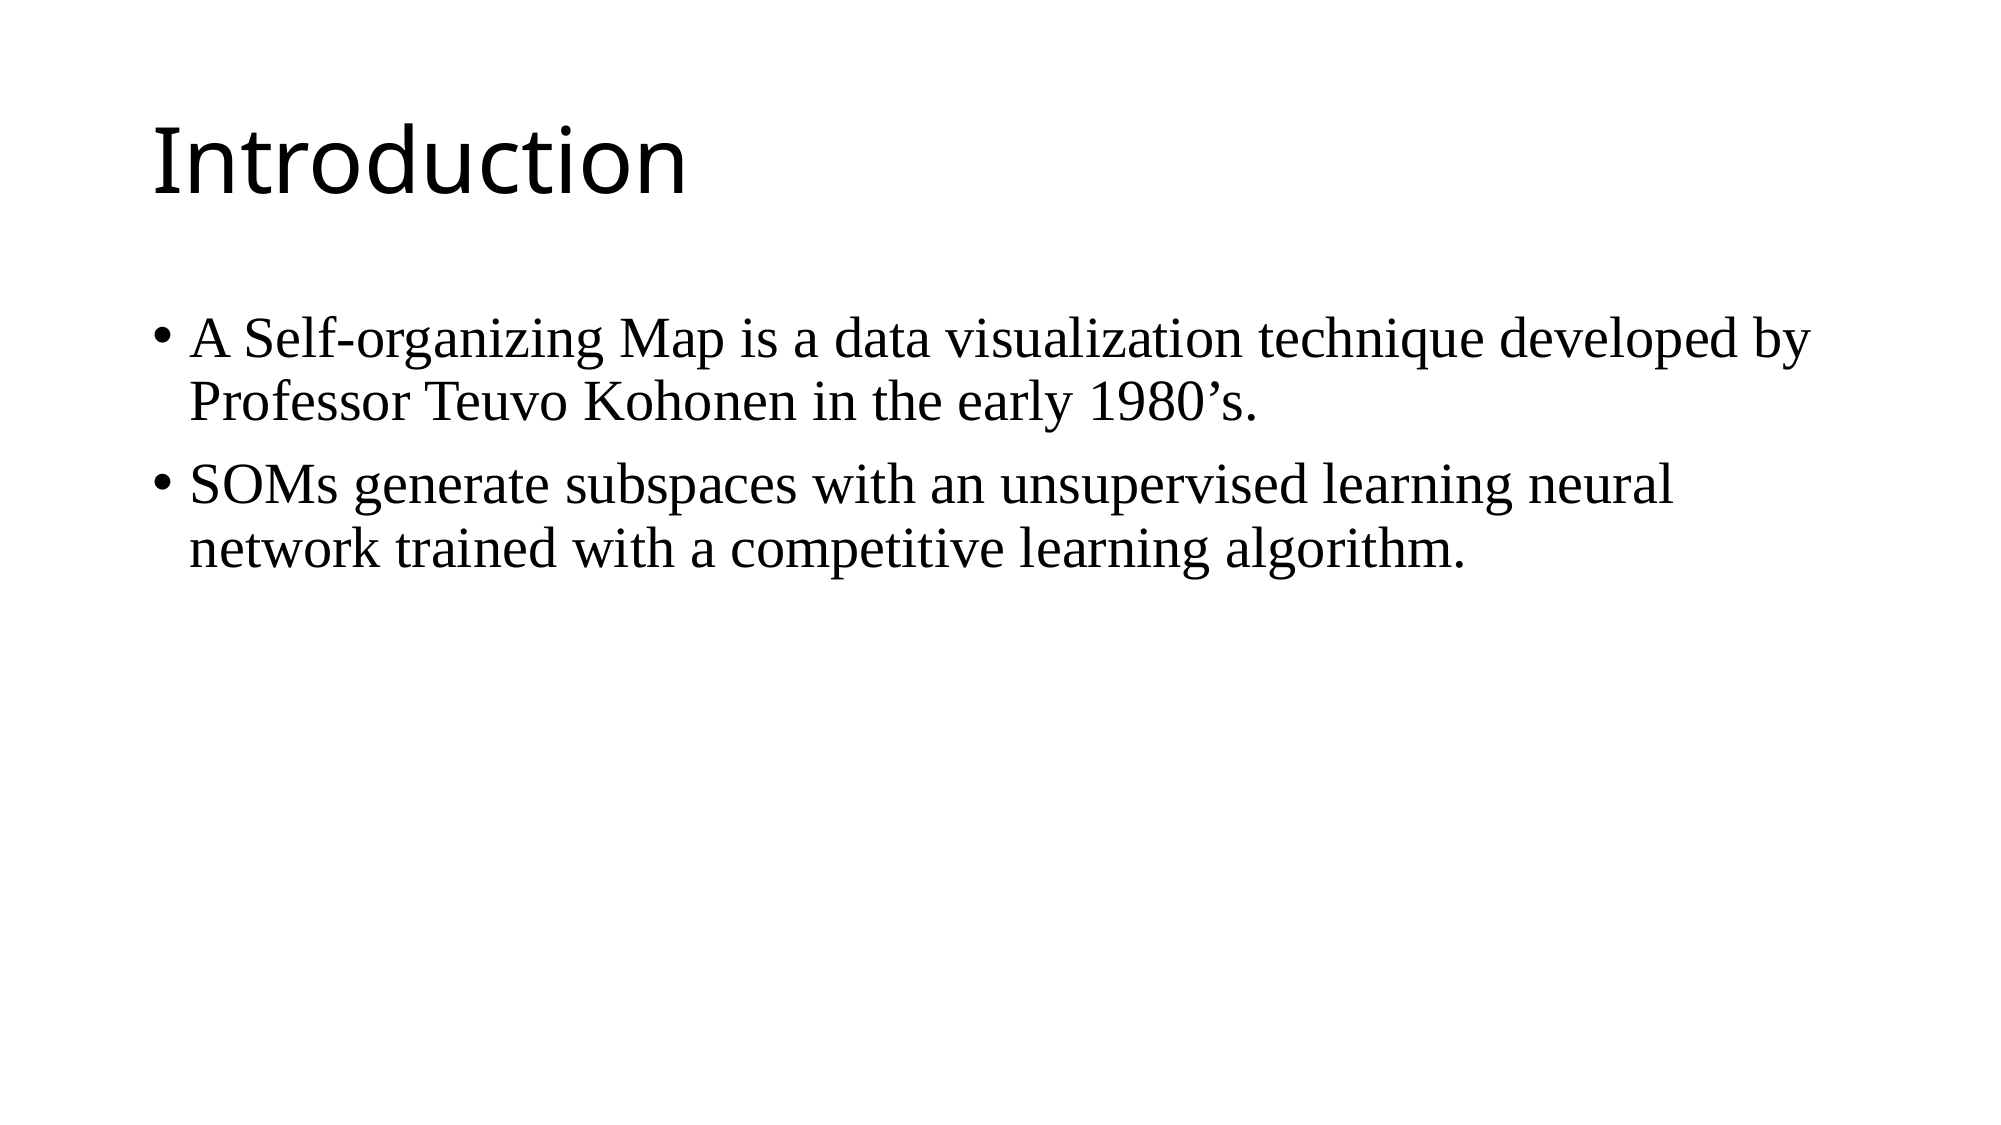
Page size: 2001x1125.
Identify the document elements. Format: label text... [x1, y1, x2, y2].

list A Self-organizing Map is a data visualization technique developed by Professor Teuvo Kohonen in the early 1980’s. SOMs generate subspaces with an unsupervised learning neural network trained with a competitive learning algorithm. [137, 299, 1863, 1014]
title Introduction [137, 55, 1863, 273]
